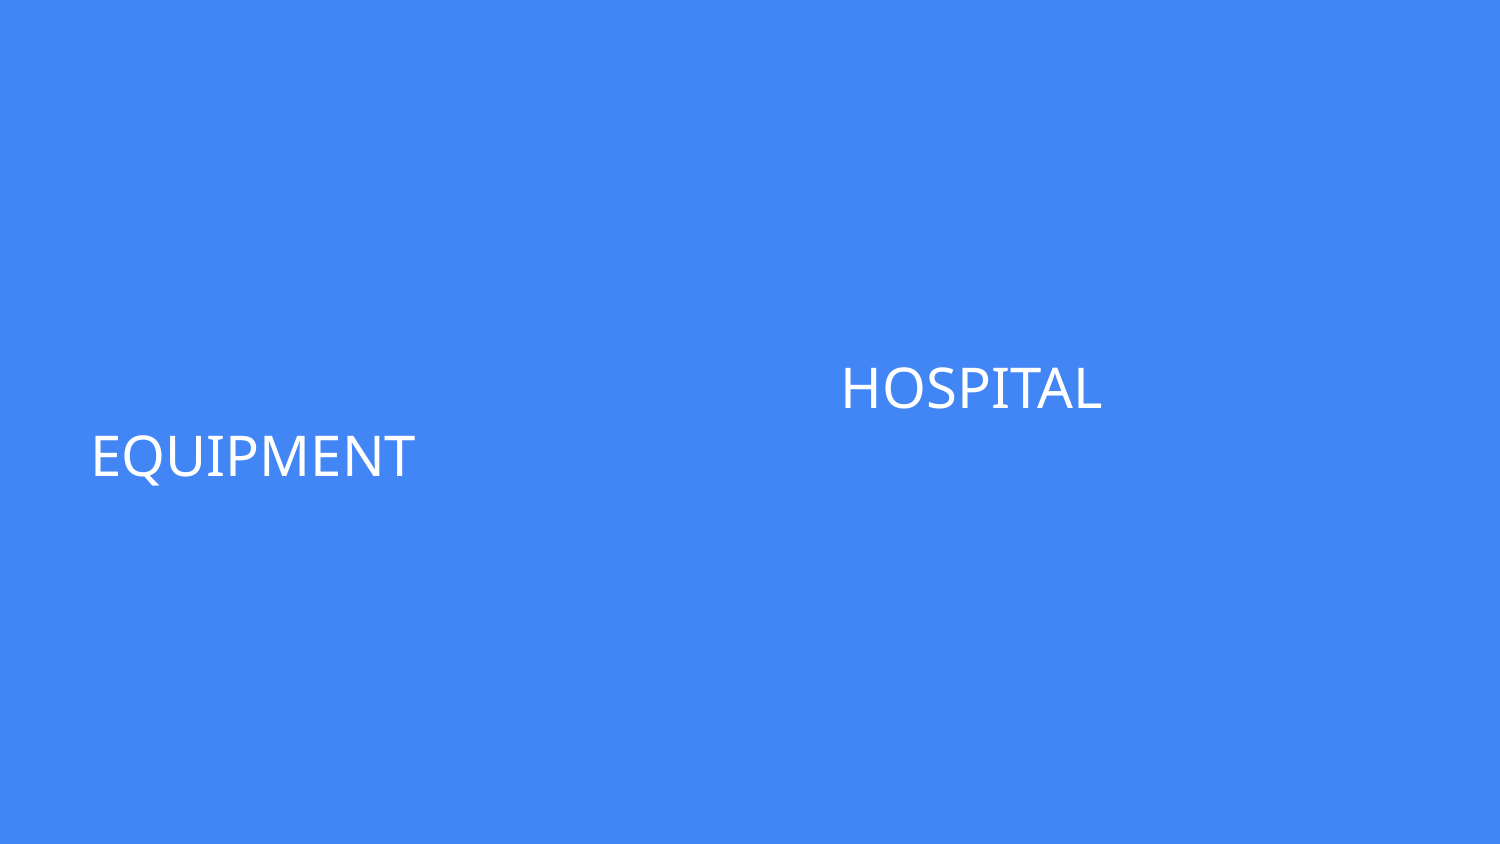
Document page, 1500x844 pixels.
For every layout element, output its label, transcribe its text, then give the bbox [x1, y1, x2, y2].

title HOSPITAL EQUIPMENT [75, 335, 1425, 506]
